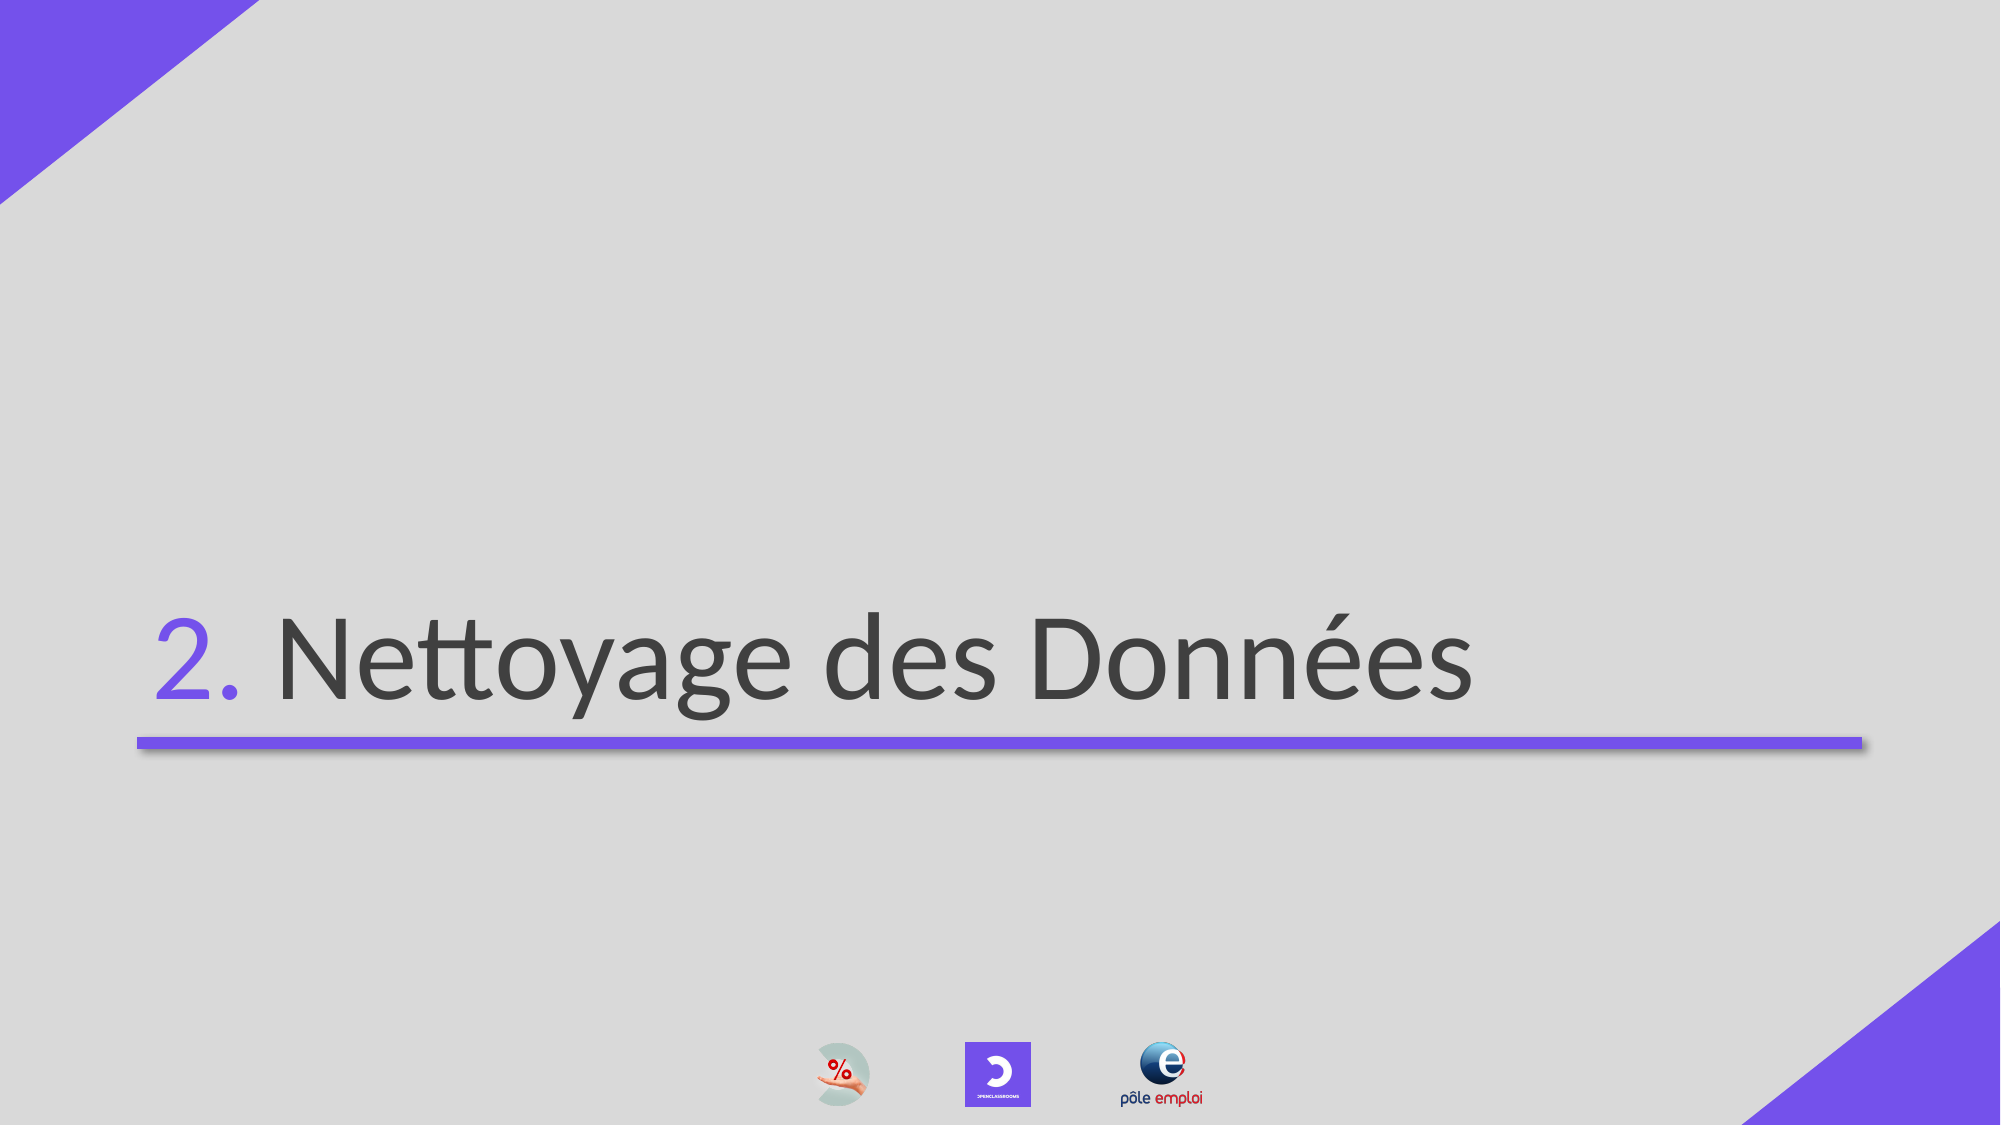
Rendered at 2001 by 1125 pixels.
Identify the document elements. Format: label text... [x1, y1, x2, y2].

picture [1121, 1042, 1202, 1107]
title 2. Nettoyage des Données [136, 266, 1862, 735]
picture [798, 1043, 875, 1106]
picture [965, 1042, 1031, 1107]
